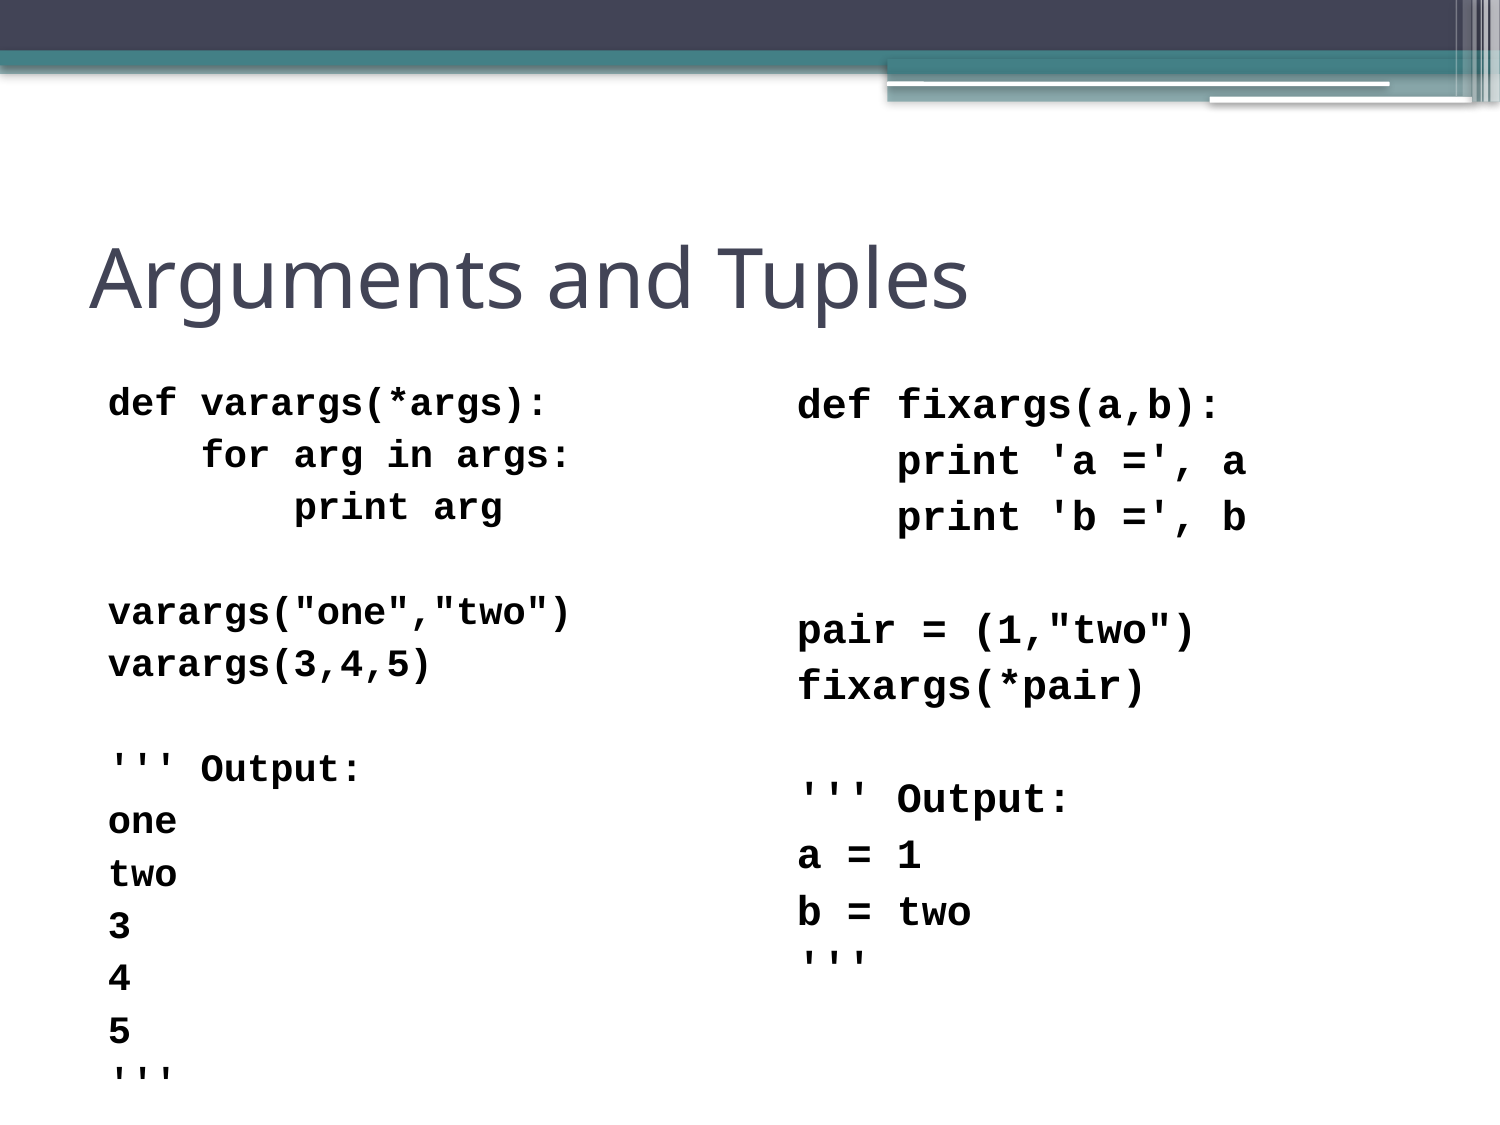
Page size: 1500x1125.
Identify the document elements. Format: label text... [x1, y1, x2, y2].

title Arguments and Tuples [75, 187, 1425, 363]
list def fixargs(a,b): print 'a =', a print 'b =', b pair = (1,"two") fixargs(*pair) ''' Output: a = 1 b = two ''' [762, 368, 1425, 1112]
list def varargs(*args): for arg in args: print arg varargs("one","two") varargs(3,4,5) ''' Output: one two 3 4 5 ''' [75, 368, 738, 1112]
